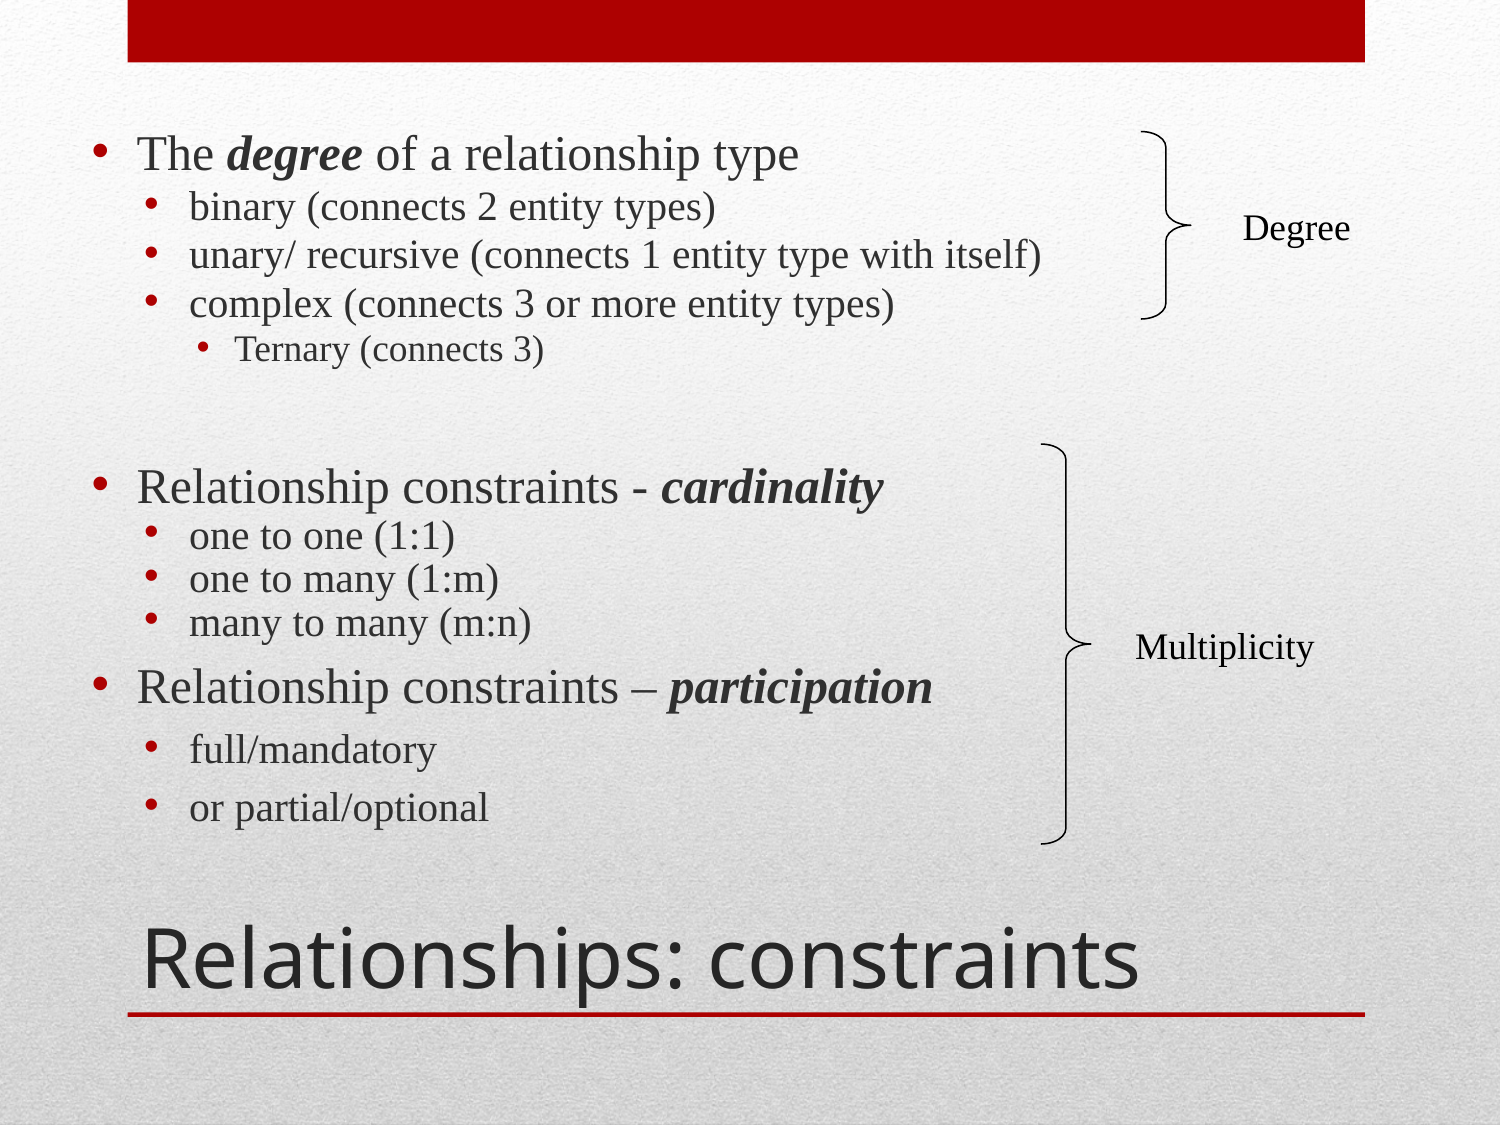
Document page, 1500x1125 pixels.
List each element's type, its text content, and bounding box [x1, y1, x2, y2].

list The degree of a relationship type binary (connects 2 entity types) unary/ recursive (connects 1 entity type with itself) complex (connects 3 or more entity types) Ternary (connects 3) Relationship constraints - cardinality one to one (1:1) one to many (1:m) many to many (m:n) Relationship constraints – participation full/mandatory or partial/optional [76, 93, 1352, 857]
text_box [1140, 130, 1385, 320]
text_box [1040, 443, 1361, 845]
title Relationships: constraints [125, 857, 1238, 1013]
